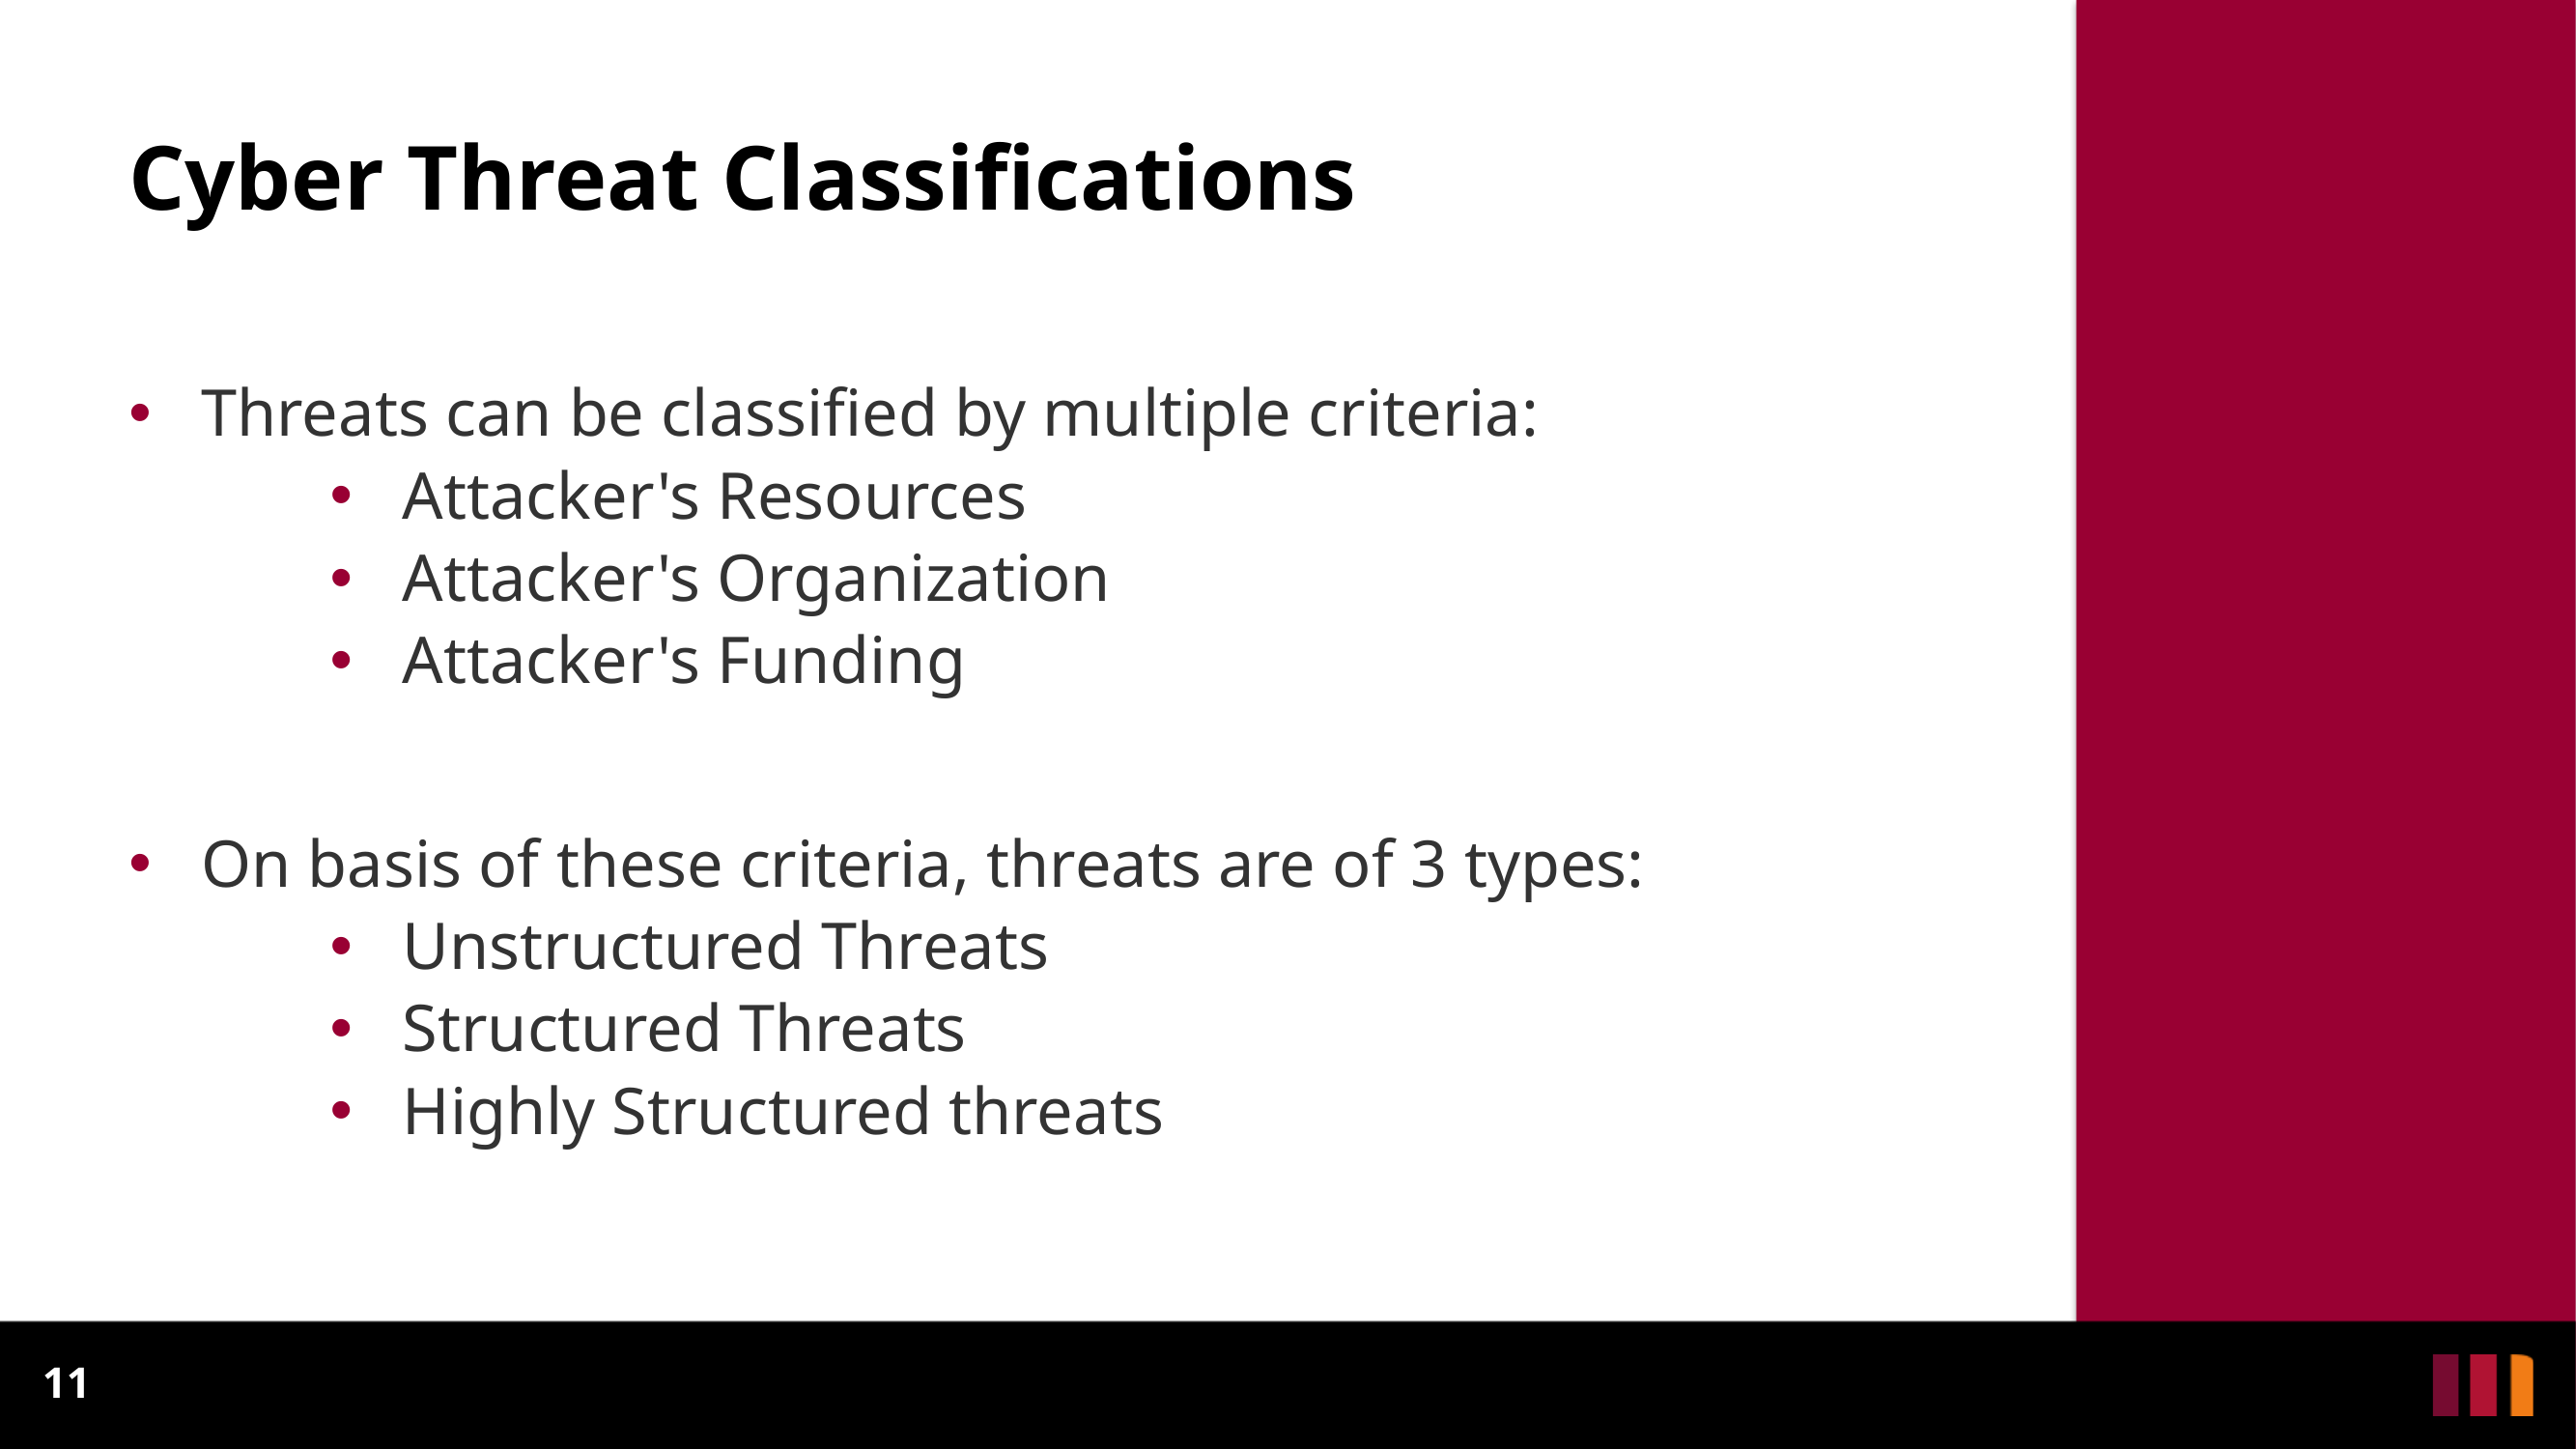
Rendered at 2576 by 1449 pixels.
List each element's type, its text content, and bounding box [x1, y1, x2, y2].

title Cyber Threat Classifications [128, 122, 1859, 334]
list Threats can be classified by multiple criteria: Attacker's Resources Attacker's Organization Attacker's Funding On basis of these criteria, threats are of 3 types: Unstructured Threats Structured Threats Highly Structured threats [128, 381, 1969, 1195]
slide_number 11 [42, 1346, 127, 1424]
